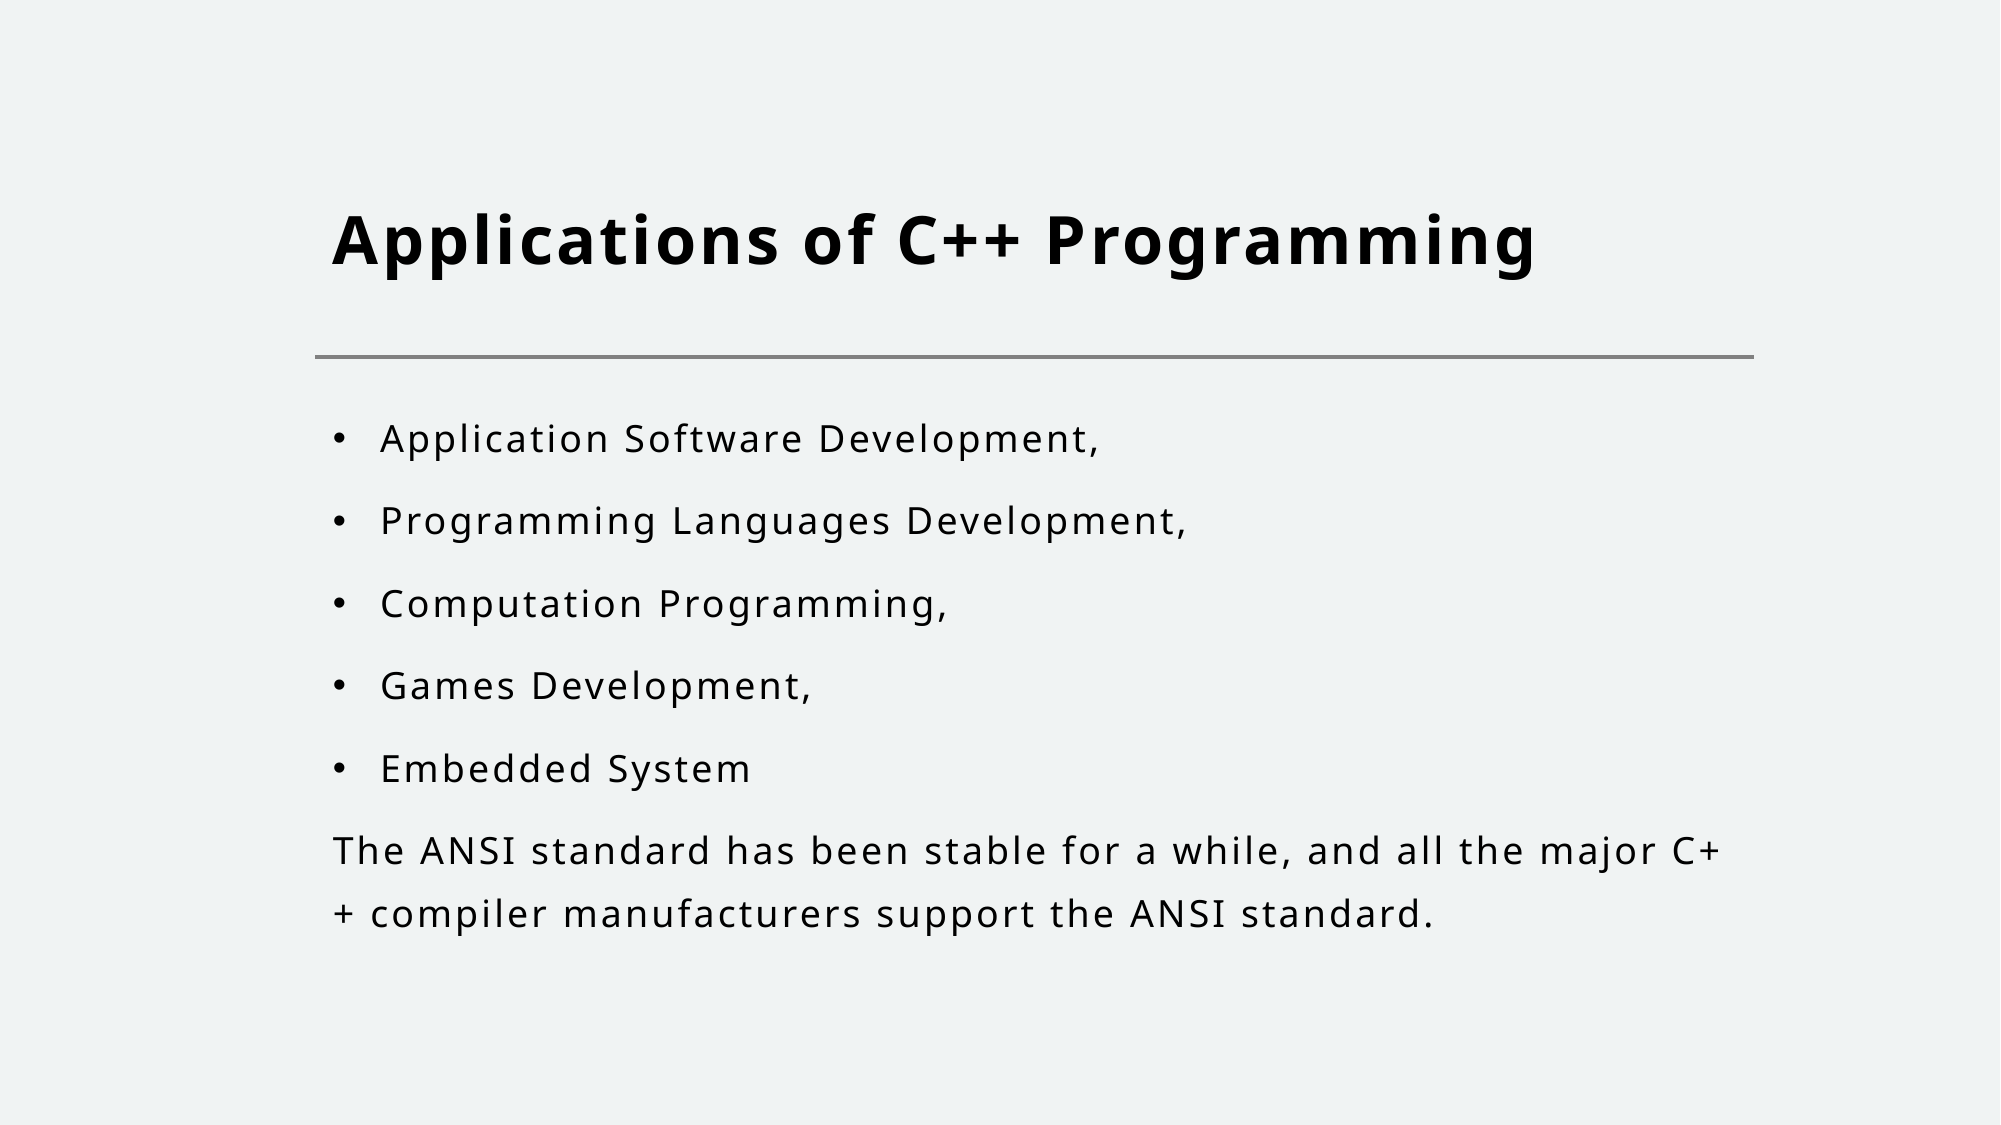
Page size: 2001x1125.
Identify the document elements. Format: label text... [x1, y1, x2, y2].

list Application Software Development, Programming Languages Development, Computation Programming, Games Development, Embedded System The ANSI standard has been stable for a while, and all the major C++ compiler manufacturers support the ANSI standard. [315, 379, 1754, 979]
title Applications of C++ Programming [315, 72, 1754, 294]
